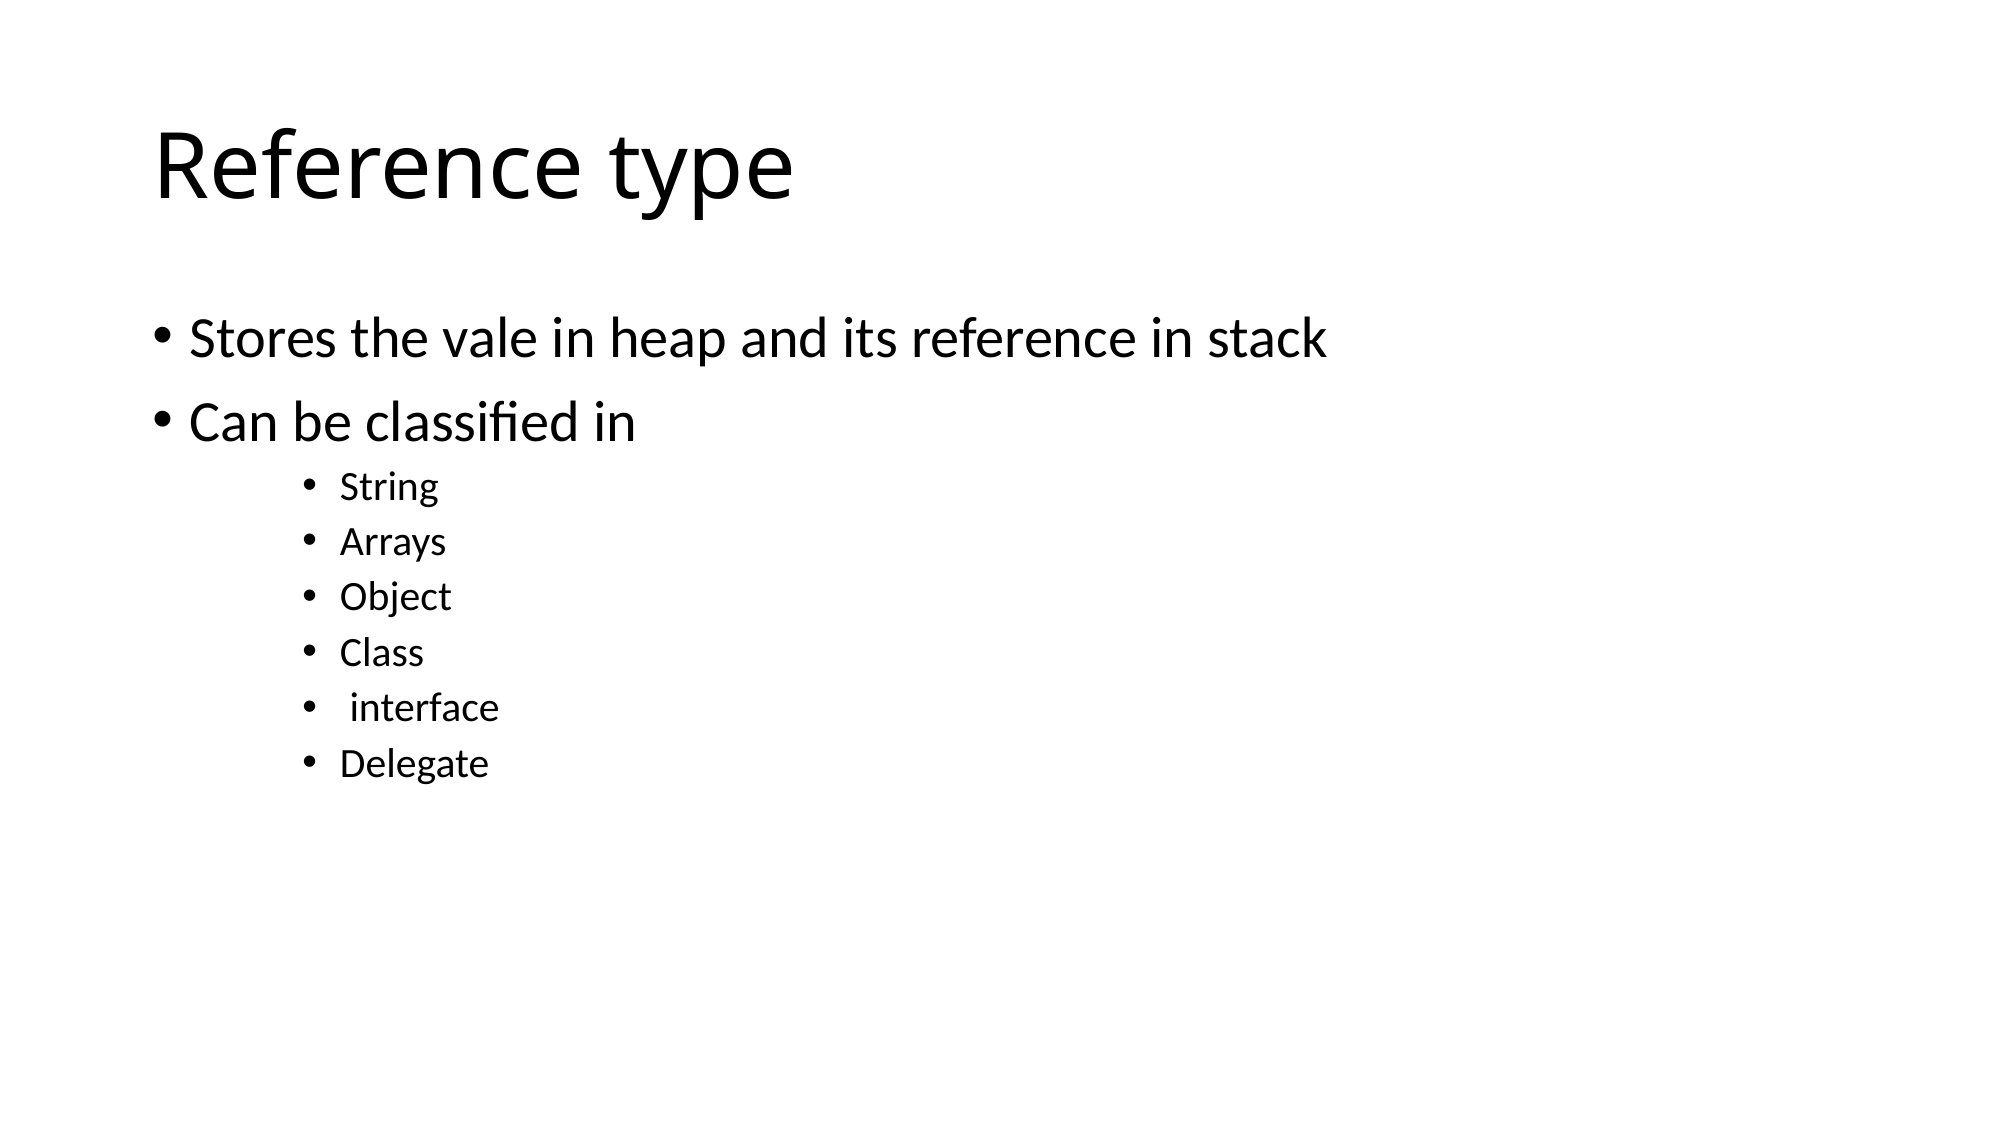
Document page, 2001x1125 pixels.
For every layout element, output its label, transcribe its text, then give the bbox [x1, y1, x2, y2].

title Reference type [137, 59, 1863, 278]
list Stores the vale in heap and its reference in stack Can be classified in String Arrays Object Class interface Delegate [137, 299, 1863, 1014]
